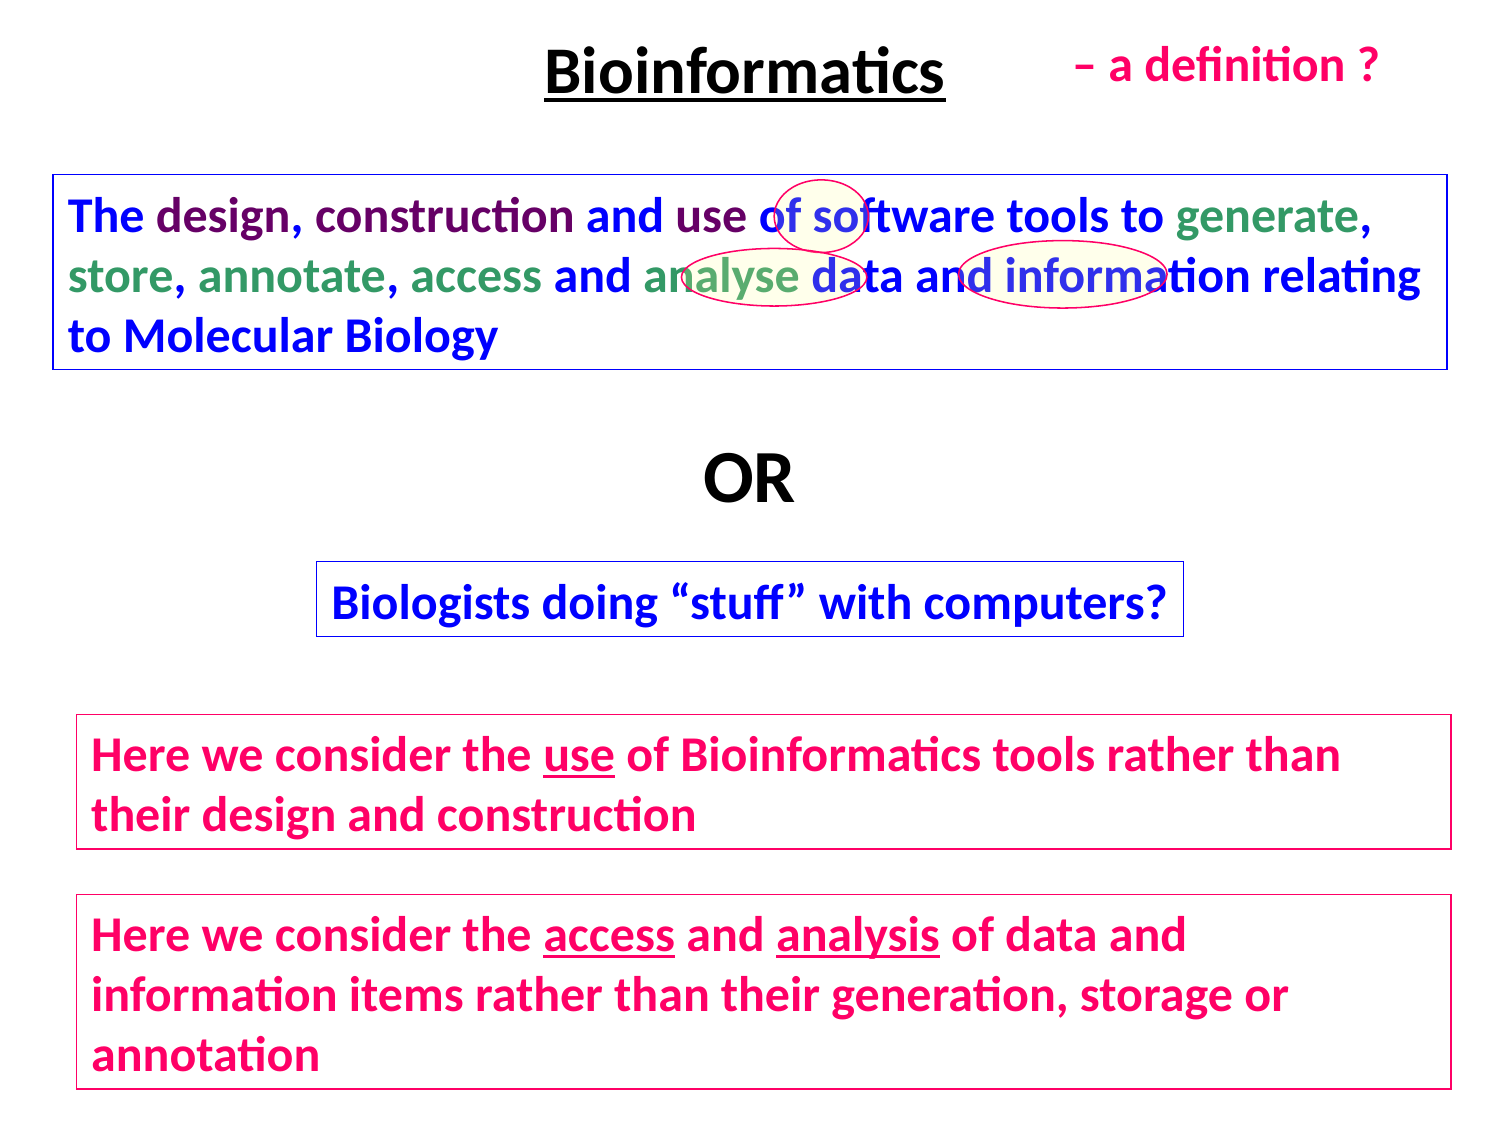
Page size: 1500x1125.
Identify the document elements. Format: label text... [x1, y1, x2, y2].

text_box – a definition ? [1046, 24, 1396, 100]
text_box The design, construction and use of software tools to generate, store, annotate, access and analyse data and information relating to Molecular Biology [53, 174, 1447, 370]
text_box [958, 240, 1168, 309]
text_box Biologists doing “stuff” with computers? [316, 561, 1184, 637]
text_box [774, 179, 869, 253]
text_box Here we consider the access and analysis of data and information items rather than their generation, storage or annotation [76, 894, 1452, 1090]
text_box [681, 248, 867, 307]
text_box Bioinformatics [529, 19, 962, 115]
text_box Here we consider the use of Bioinformatics tools rather than their design and construction [76, 714, 1452, 849]
text_box OR [688, 420, 812, 526]
